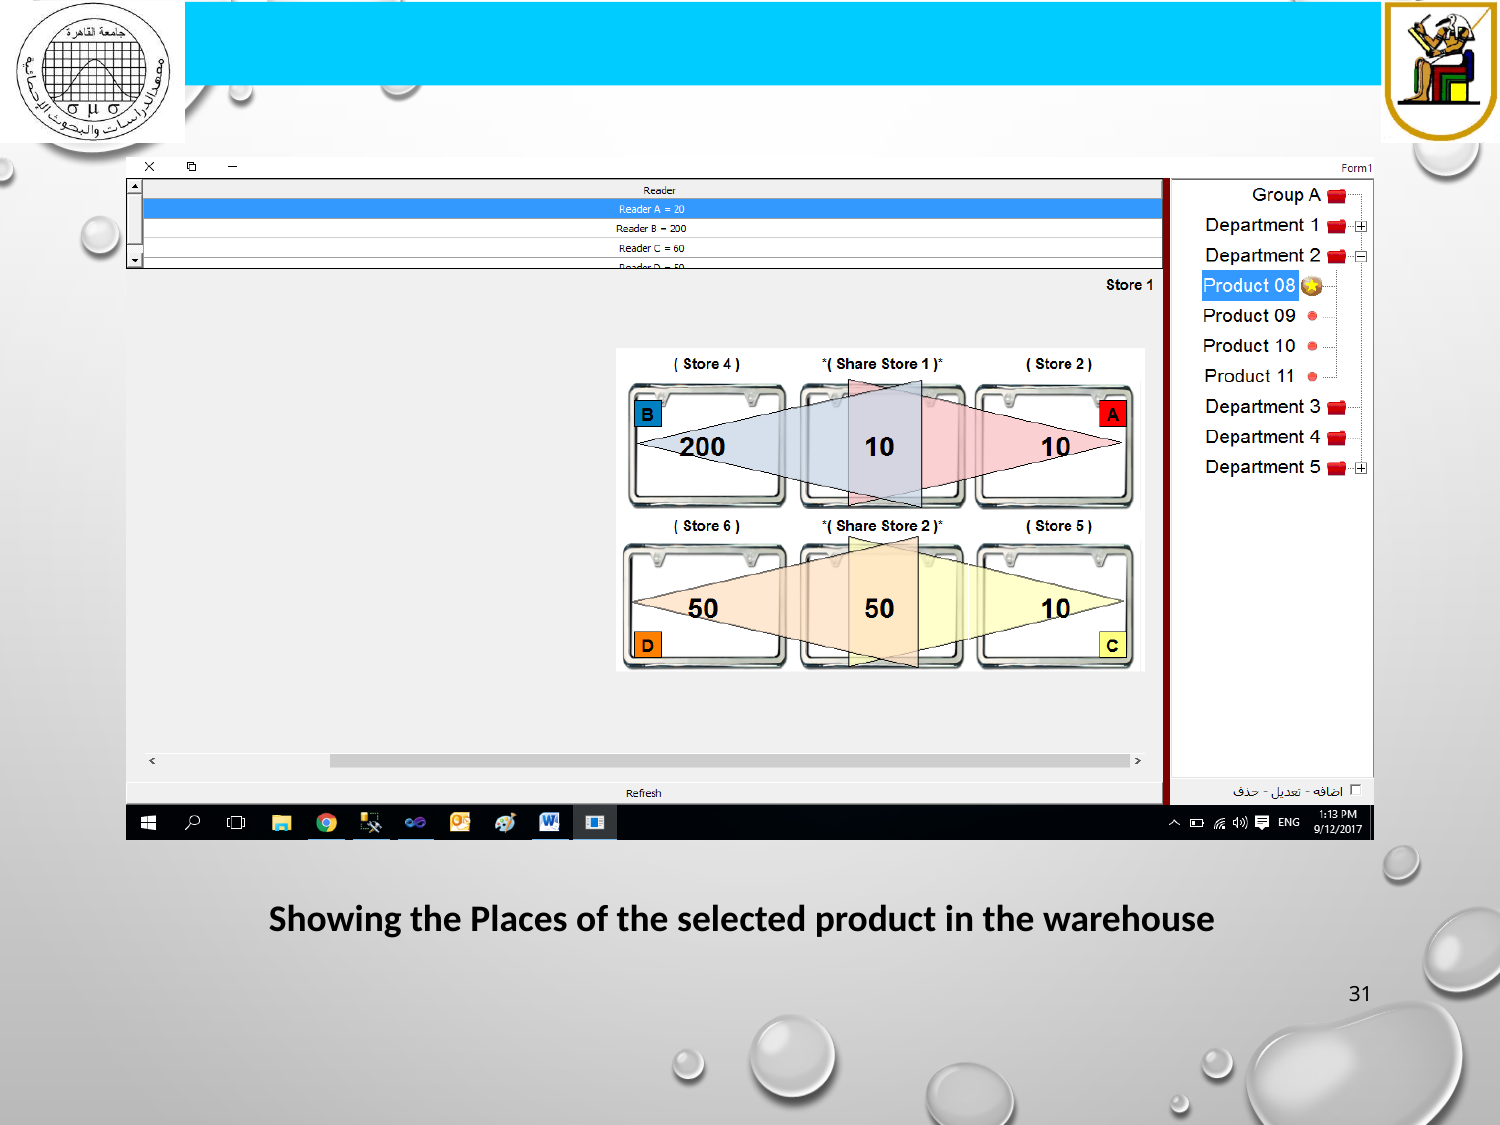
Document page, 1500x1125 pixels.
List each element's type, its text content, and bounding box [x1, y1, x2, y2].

text_box [0, 132, 1399, 388]
text_box [185, 1, 1380, 86]
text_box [126, 156, 1374, 948]
picture [0, 0, 1500, 1125]
slide_number 31 [1293, 965, 1388, 1025]
